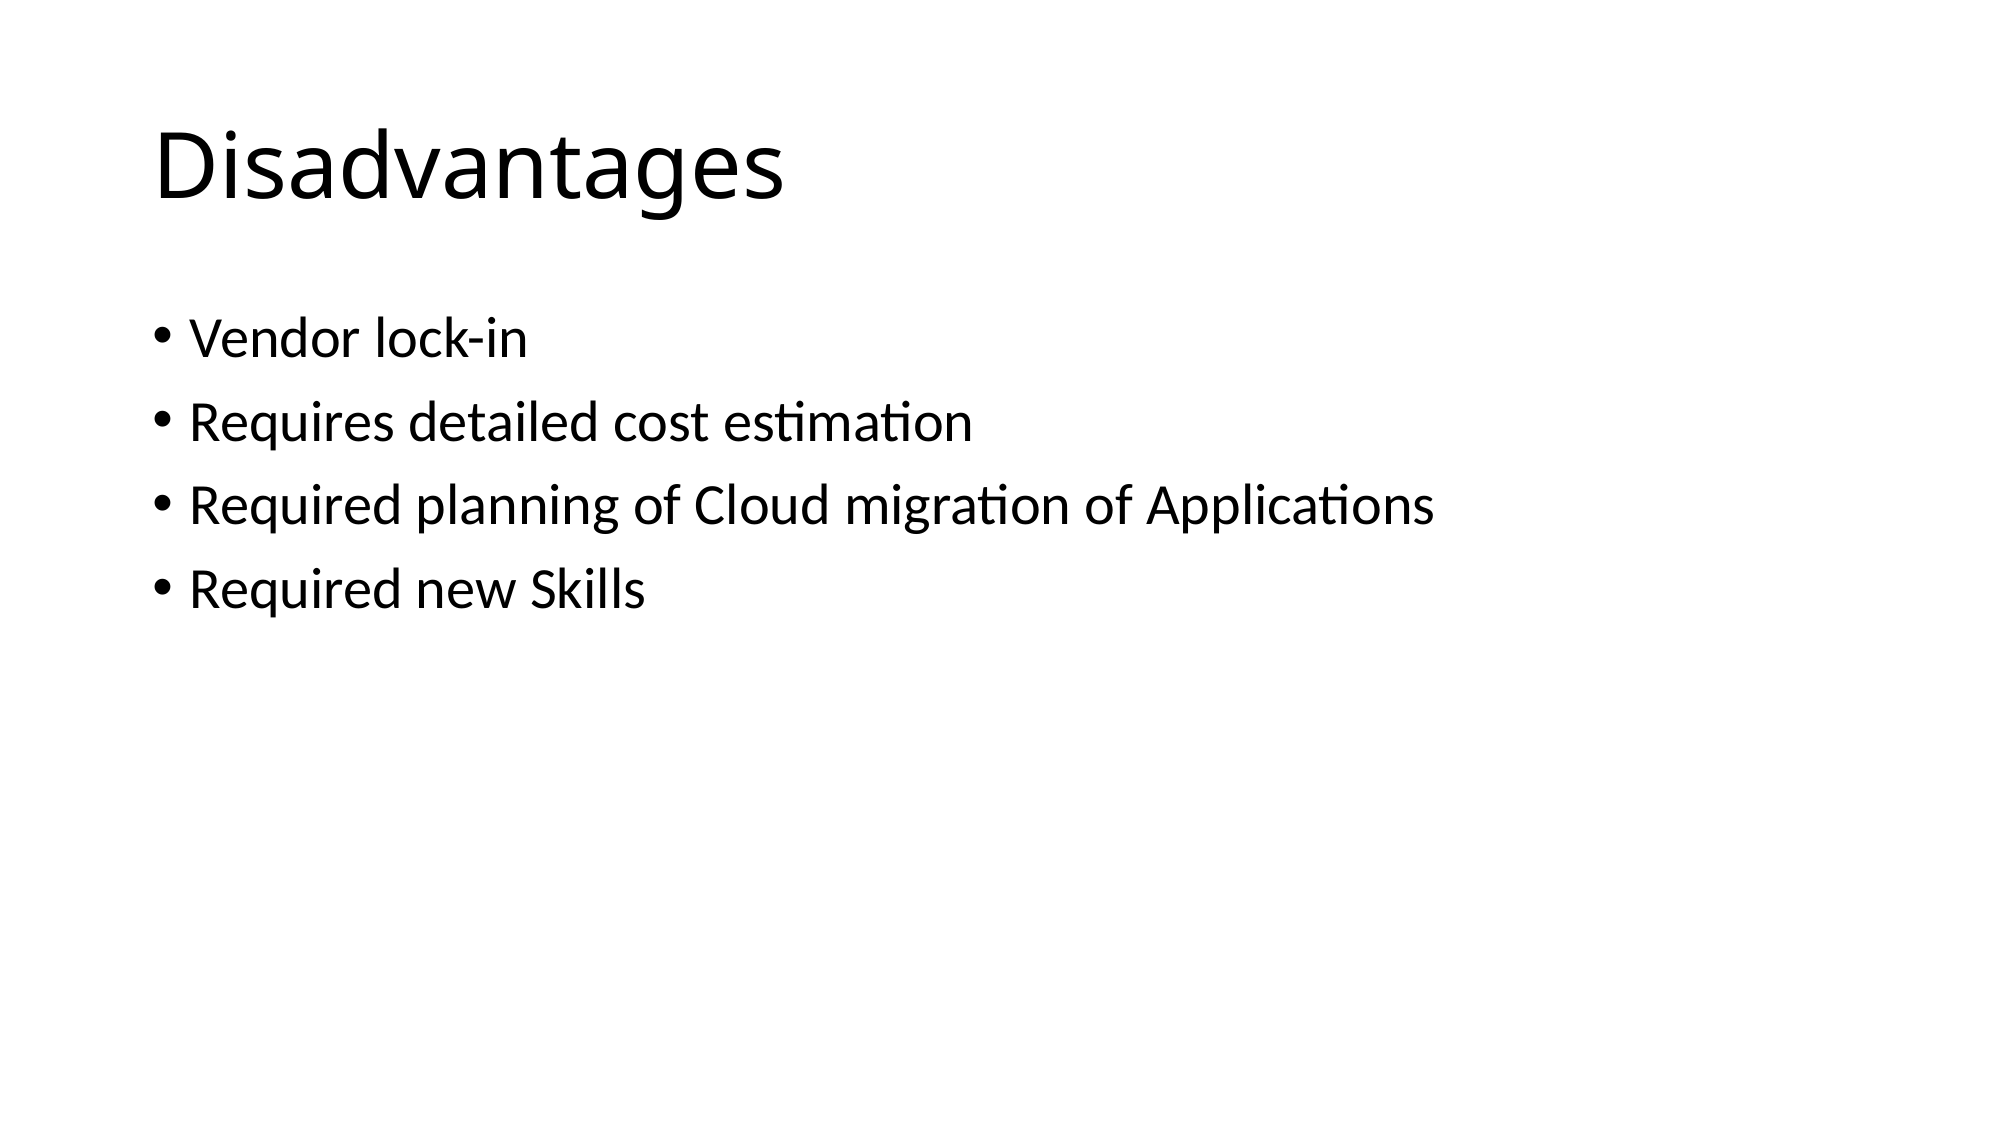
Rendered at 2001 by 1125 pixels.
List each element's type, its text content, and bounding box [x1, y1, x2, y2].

title Disadvantages [137, 59, 1863, 278]
list Vendor lock-in Requires detailed cost estimation Required planning of Cloud migration of Applications Required new Skills [137, 299, 1863, 1014]
